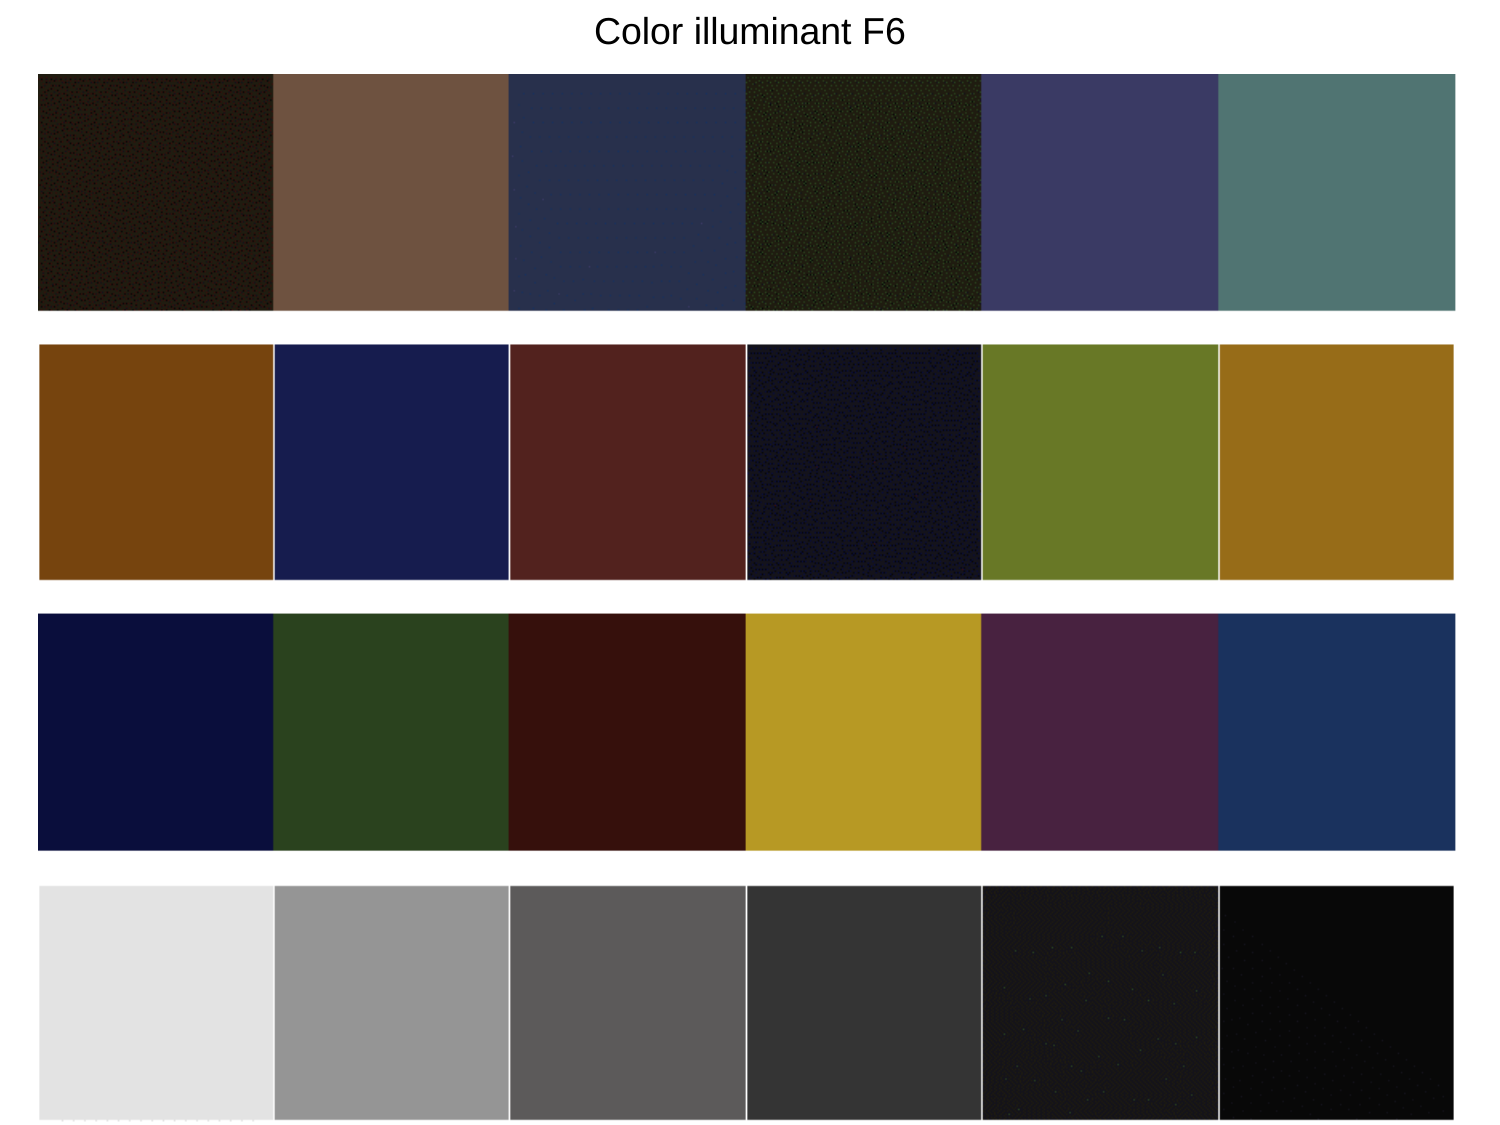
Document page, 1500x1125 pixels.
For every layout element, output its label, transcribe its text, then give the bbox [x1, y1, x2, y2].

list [38, 74, 1462, 1125]
text_box Color illuminant F6 [404, 0, 1095, 60]
